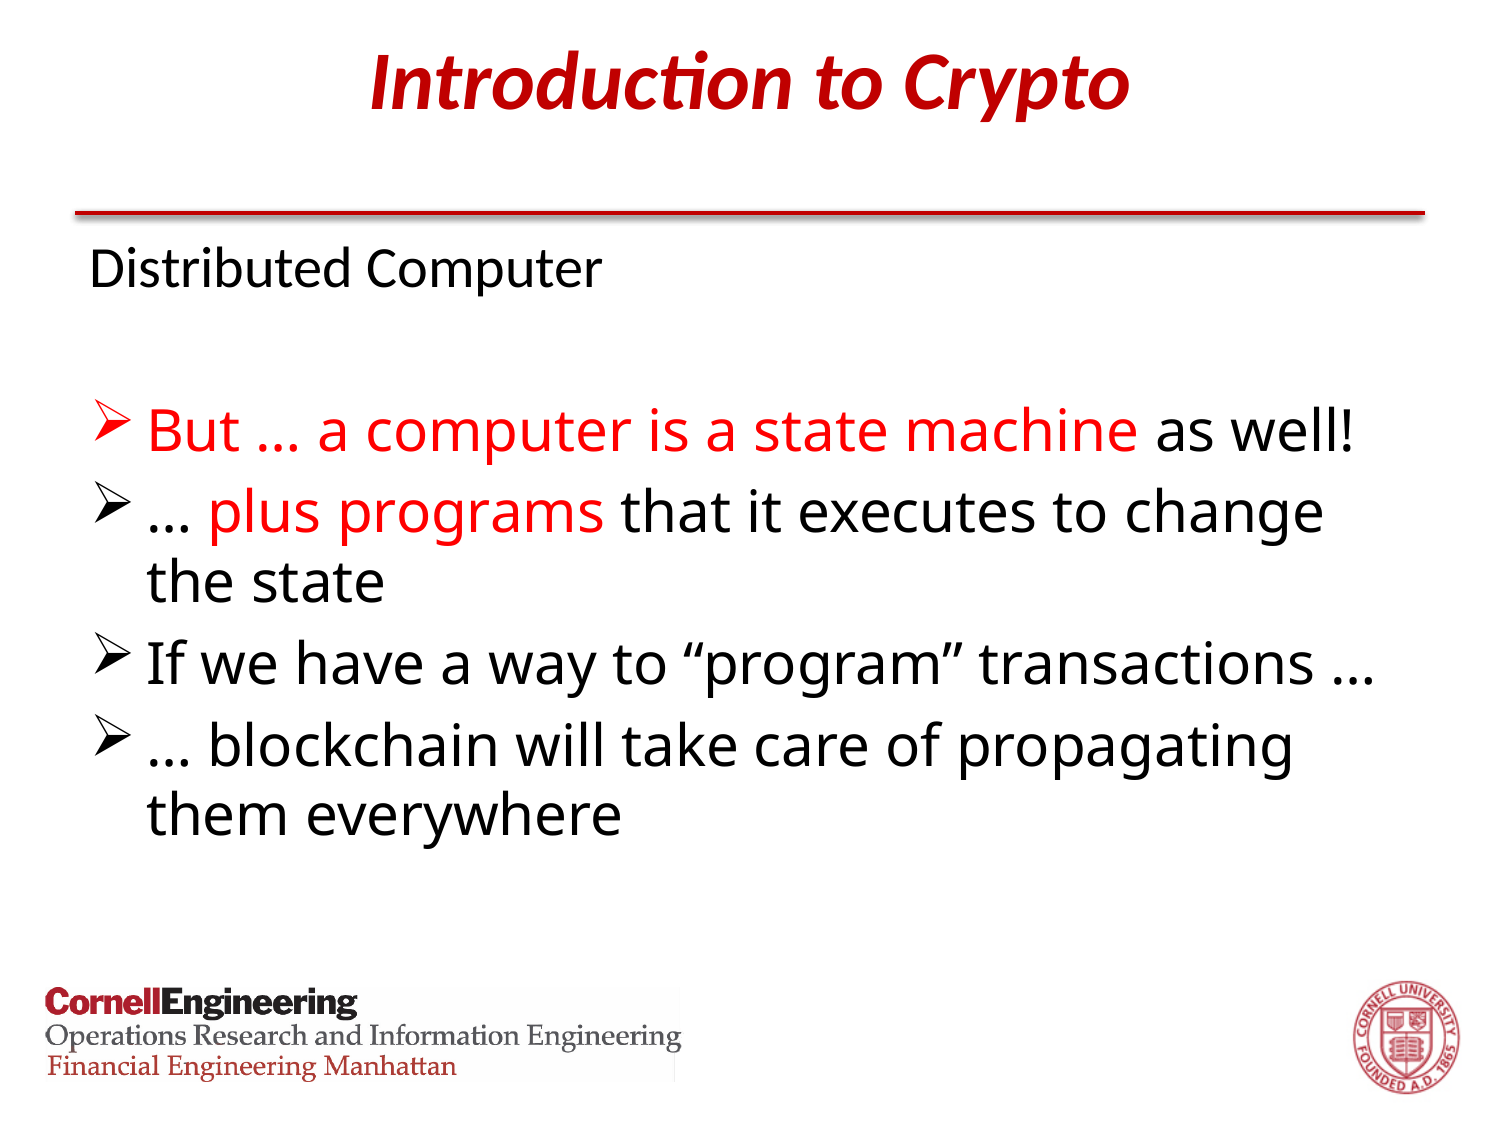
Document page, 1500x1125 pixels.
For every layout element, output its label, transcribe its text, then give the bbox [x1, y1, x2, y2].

picture [1320, 944, 1493, 1125]
picture [45, 987, 828, 1082]
list Distributed Computer But … a computer is a state machine as well! … plus programs that it executes to change the state If we have a way to “program” transactions … … blockchain will take care of propagating them everywhere [75, 221, 1425, 972]
title Introduction to Crypto [75, 18, 1425, 207]
